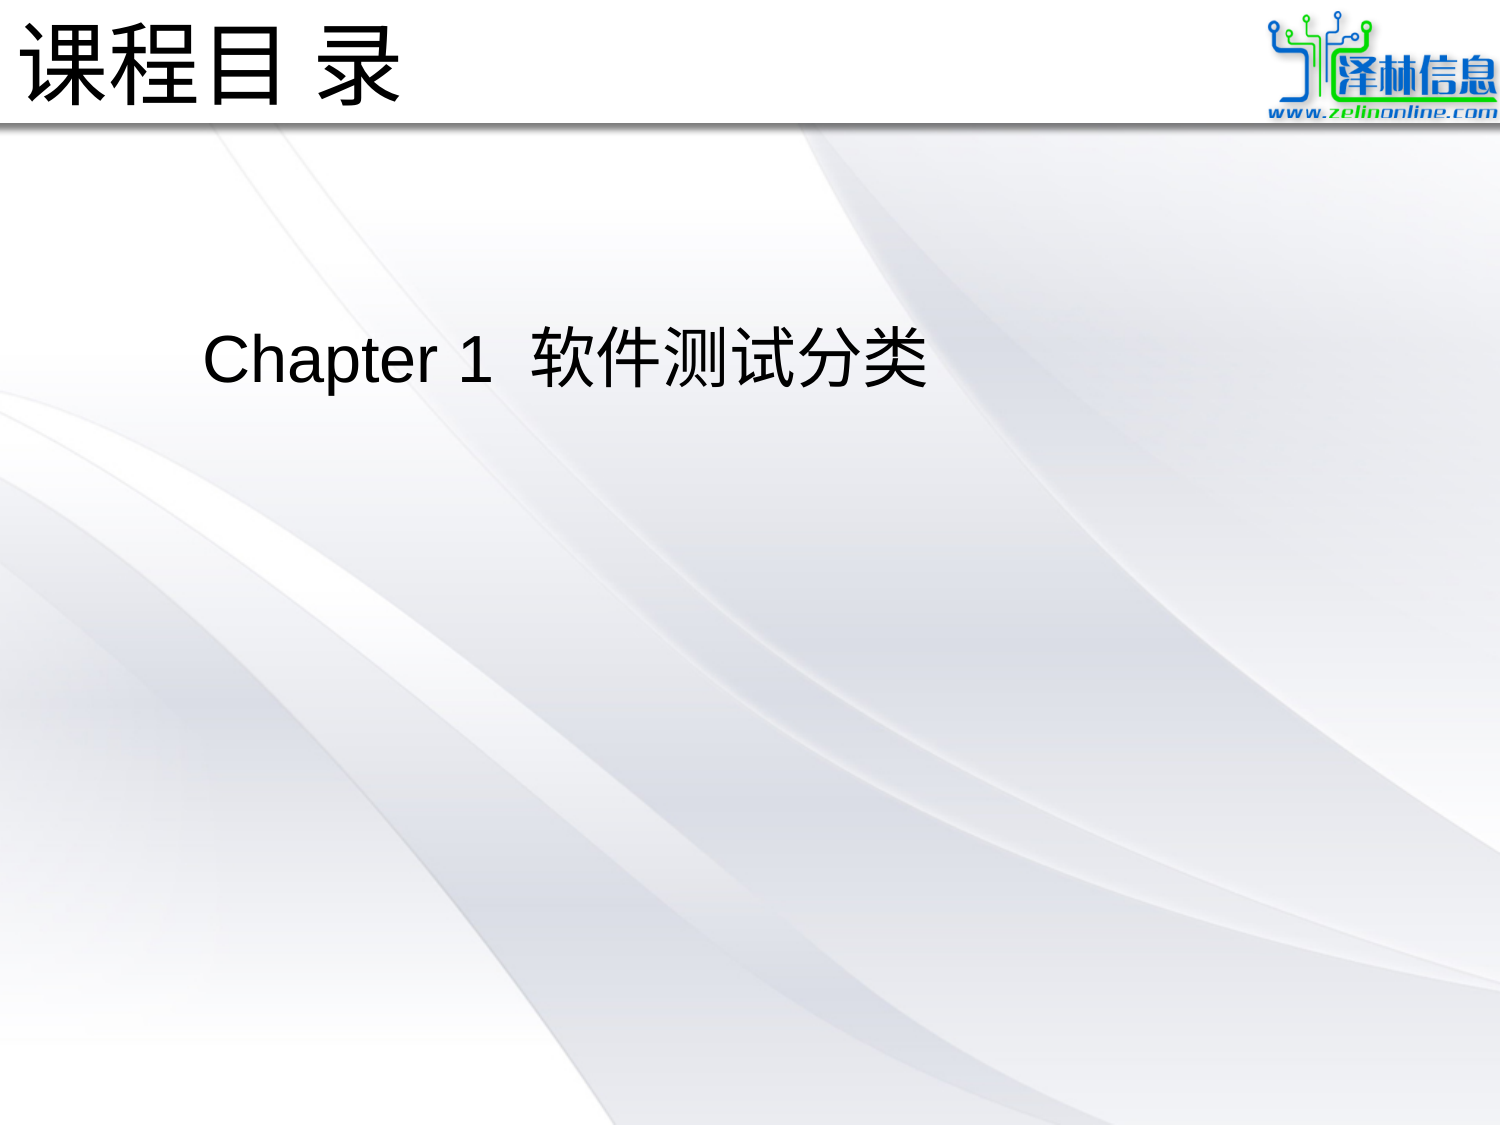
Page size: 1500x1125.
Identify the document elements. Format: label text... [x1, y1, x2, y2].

picture [1265, 11, 1500, 118]
picture [0, 123, 1500, 1125]
text_box 课程目 录 [2, 0, 420, 125]
text_box Chapter 1 软件测试分类 [187, 292, 1371, 388]
